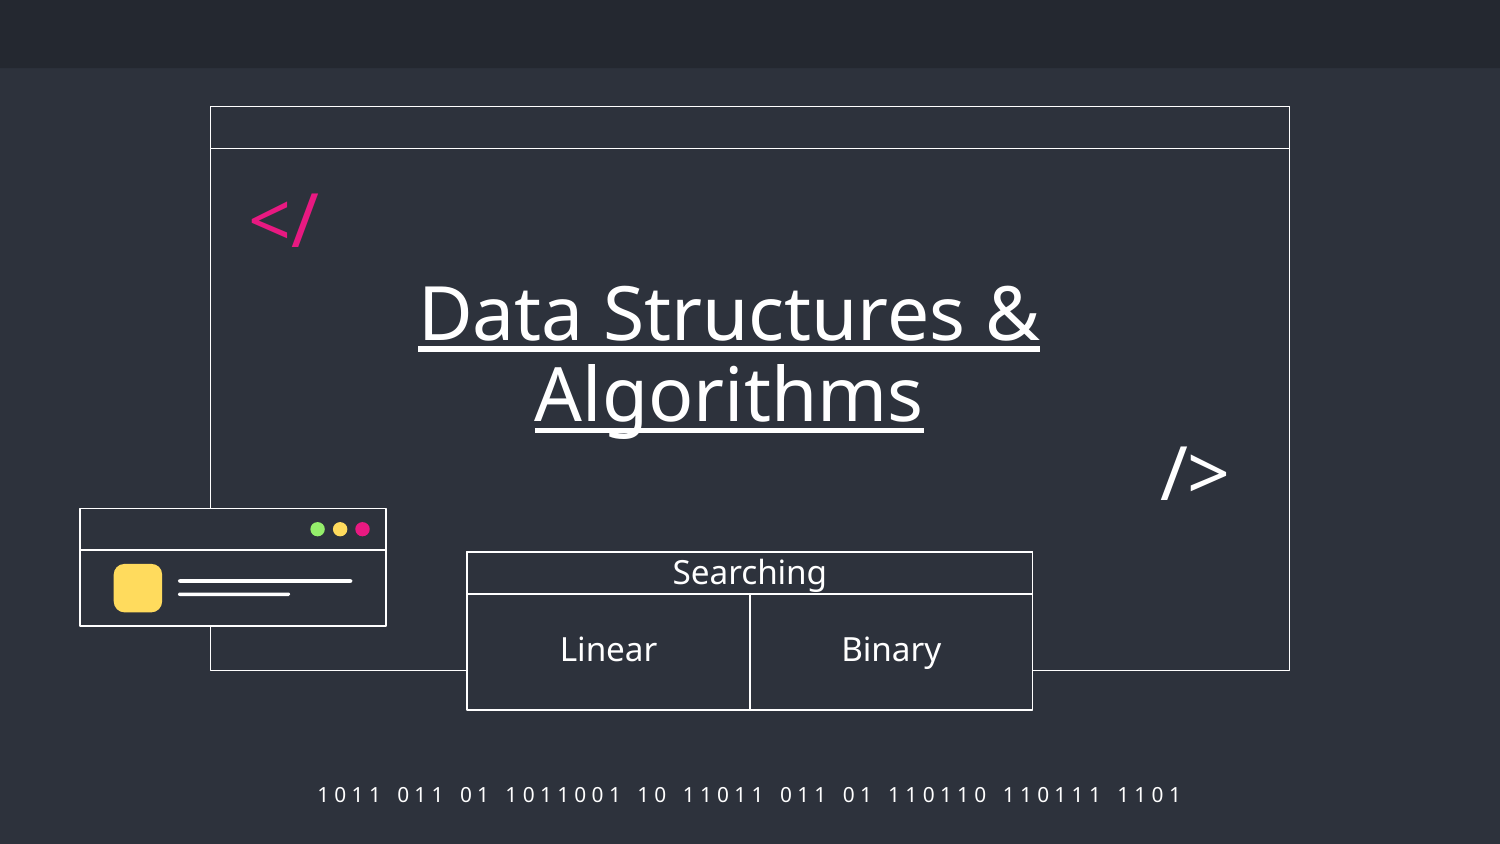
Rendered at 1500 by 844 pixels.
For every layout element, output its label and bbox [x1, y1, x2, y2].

text_box [210, 106, 1290, 671]
text_box [466, 551, 1033, 711]
text_box [79, 507, 387, 627]
